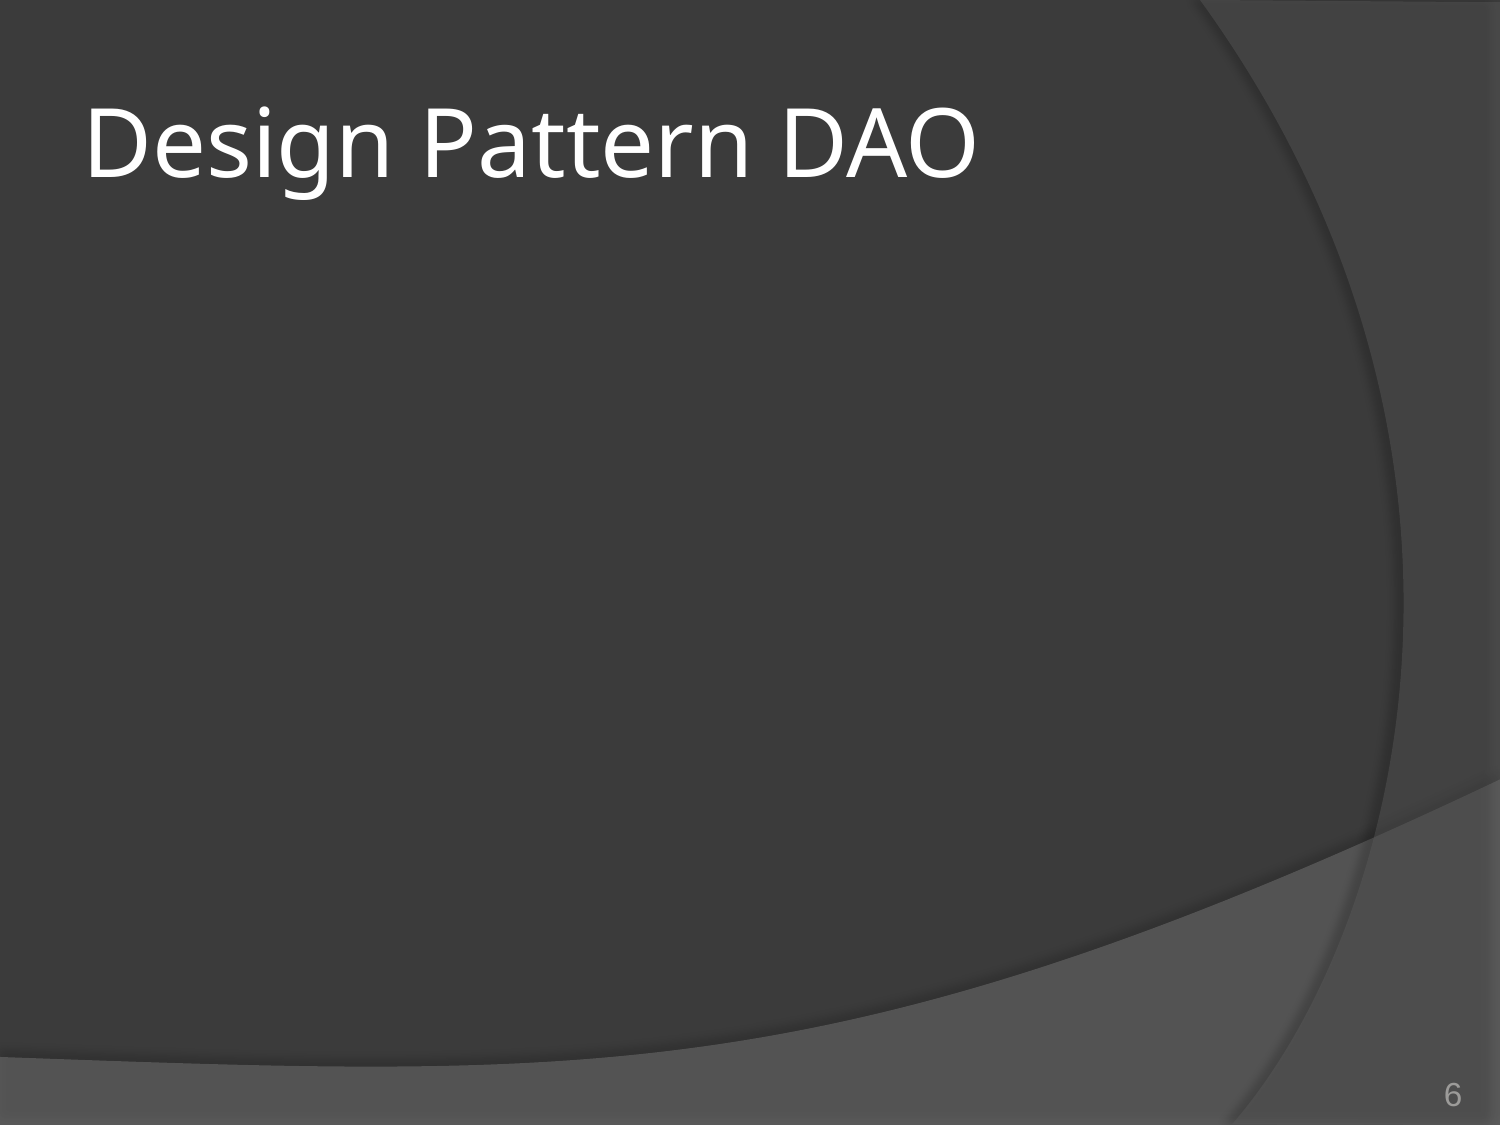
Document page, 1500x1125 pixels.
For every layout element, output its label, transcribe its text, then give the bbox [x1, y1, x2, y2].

title Design Pattern DAO [74, 44, 1301, 233]
slide_number 6 [1337, 1053, 1463, 1114]
